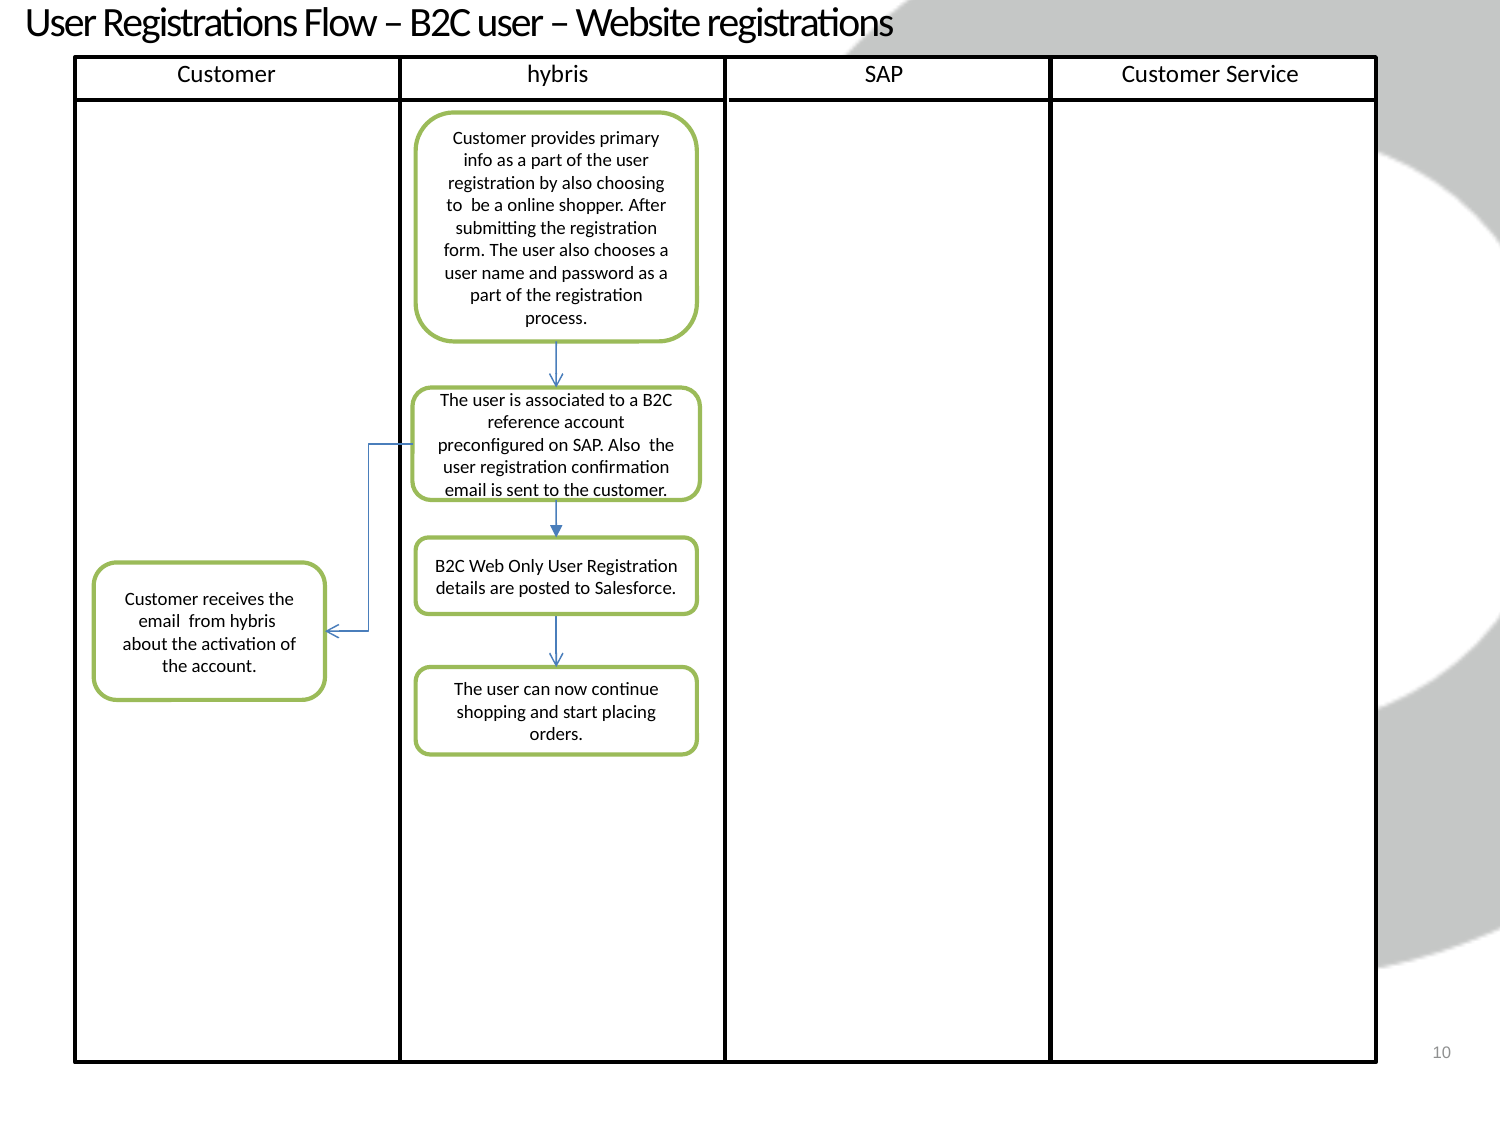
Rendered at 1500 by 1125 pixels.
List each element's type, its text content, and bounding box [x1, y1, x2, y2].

text_box Customer provides primary info as a part of the user registration by also choosing to be a online shopper. After submitting the registration form. The user also chooses a user name and password as a part of the registration process. [413, 110, 694, 344]
text_box hybris [512, 50, 657, 95]
text_box Customer receives the email from hybris about the activation of the account. [91, 560, 328, 703]
text_box [398, 611, 723, 1064]
text_box [73, 105, 398, 1064]
text_box Customer [162, 50, 375, 95]
text_box User Registrations Flow – B2C user – Website registrations [24, 0, 695, 45]
text_box B2C Web Only User Registration details are posted to Salesforce. [416, 535, 694, 617]
text_box [398, 55, 694, 99]
picture [699, 0, 1500, 980]
text_box [558, 499, 694, 538]
text_box [723, 988, 1049, 1064]
text_box The user is associated to a B2C reference account preconfigured on SAP. Also the user registration confirmation email is sent to the customer. [410, 385, 694, 503]
text_box [1049, 988, 1378, 1064]
text_box The user can now continue shopping and start placing orders. [413, 664, 694, 757]
text_box 10 [1088, 1033, 1466, 1091]
text_box [416, 497, 553, 540]
text_box [73, 55, 398, 103]
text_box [324, 443, 413, 632]
text_box [398, 109, 694, 442]
